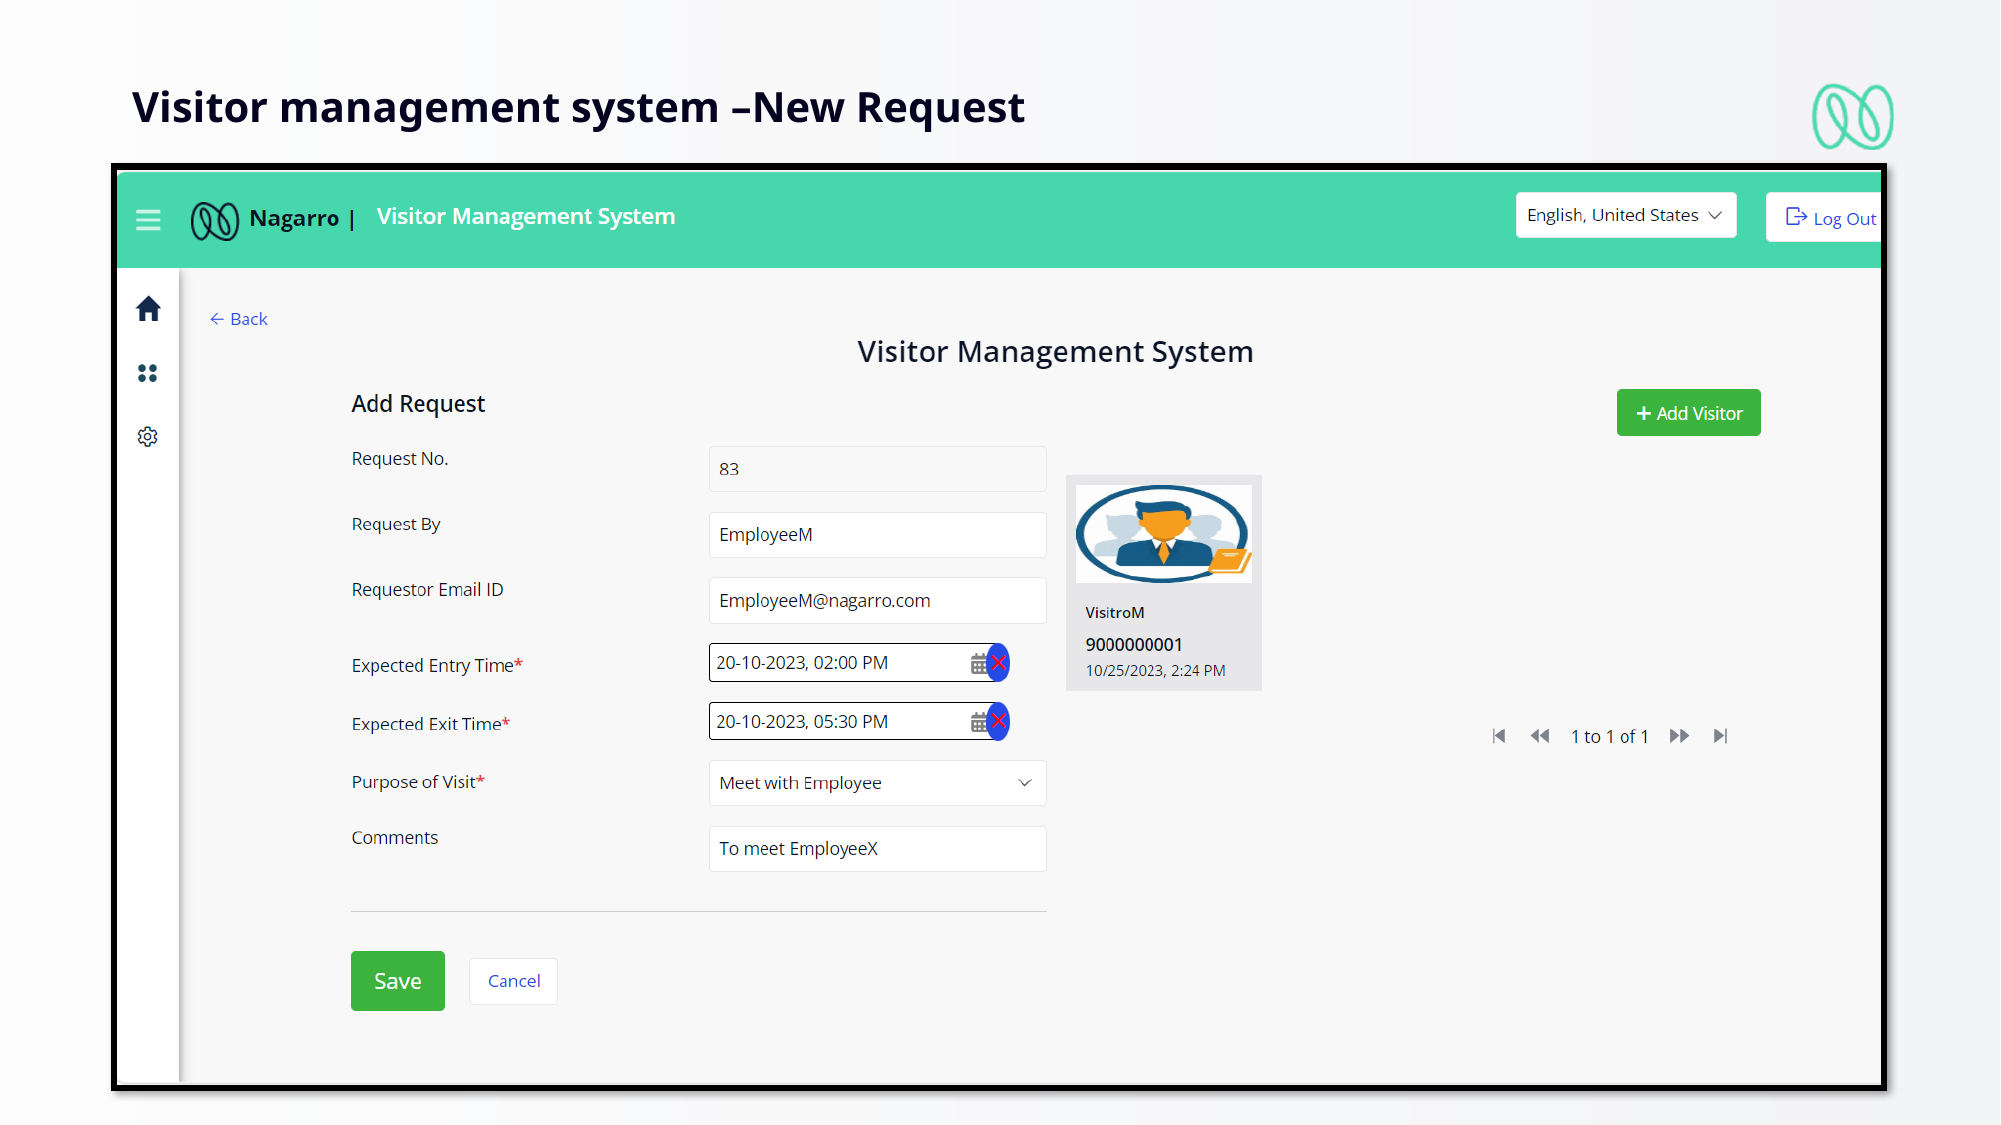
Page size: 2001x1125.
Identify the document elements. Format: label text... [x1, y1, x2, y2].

picture [117, 169, 1882, 1086]
picture [1803, 84, 1893, 150]
text_box Visitor management system –New Request [116, 78, 1803, 149]
